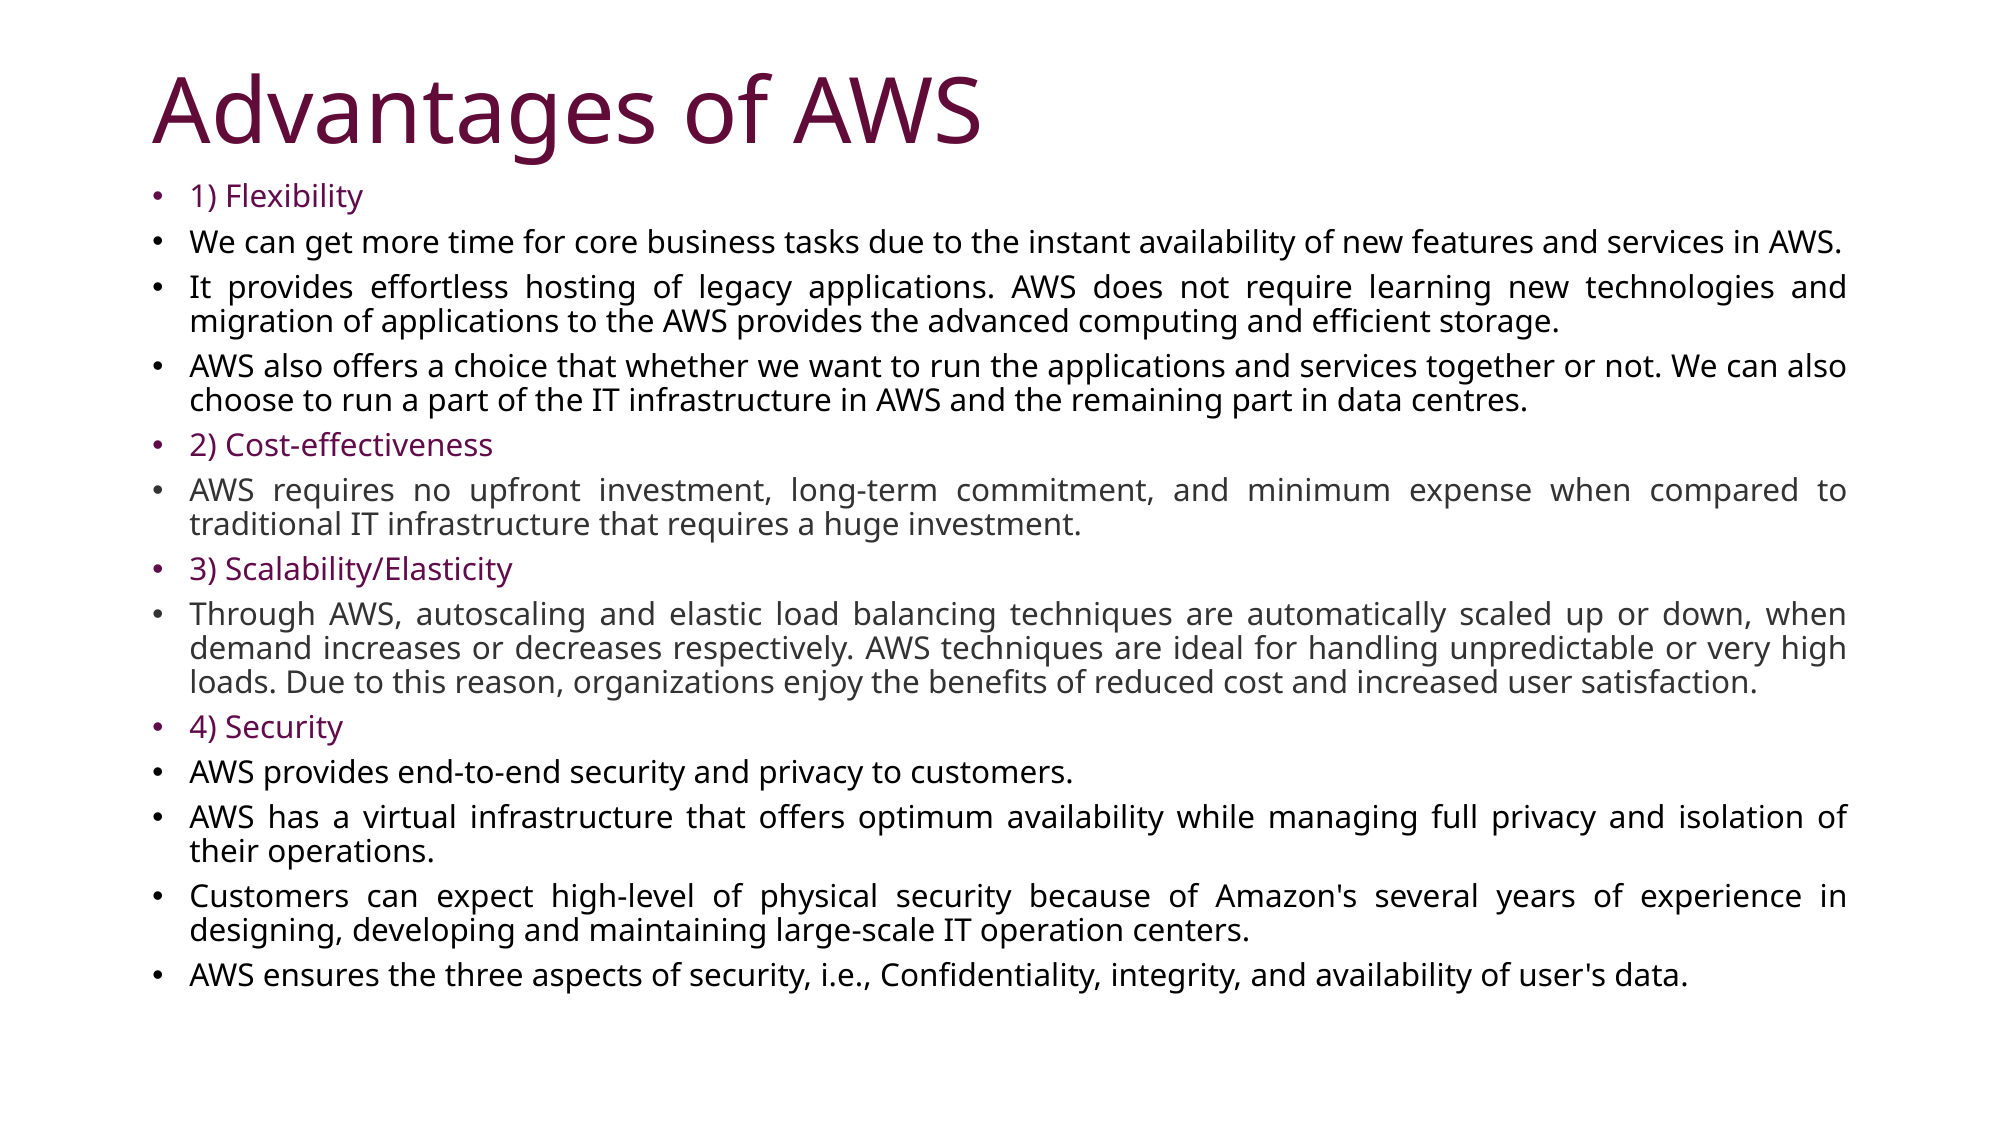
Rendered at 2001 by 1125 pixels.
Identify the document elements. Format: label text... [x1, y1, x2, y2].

title Advantages of AWS [137, 59, 1863, 173]
list 1) Flexibility We can get more time for core business tasks due to the instant availability of new features and services in AWS. It provides effortless hosting of legacy applications. AWS does not require learning new technologies and migration of applications to the AWS provides the advanced computing and efficient storage. AWS also offers a choice that whether we want to run the applications and services together or not. We can also choose to run a part of the IT infrastructure in AWS and the remaining part in data centres. 2) Cost-effectiveness AWS requires no upfront investment, long-term commitment, and minimum expense when compared to traditional IT infrastructure that requires a huge investment. 3) Scalability/Elasticity Through AWS, autoscaling and elastic load balancing techniques are automatically scaled up or down, when demand increases or decreases respectively. AWS techniques are ideal for handling unpredictable or very high loads. Due to this reason, organizations enjoy the benefits of reduced cost and increased user satisfaction. 4) Security AWS provides end-to-end security and privacy to customers. AWS has a virtual infrastructure that offers optimum availability while managing full privacy and isolation of their operations. Customers can expect high-level of physical security because of Amazon's several years of experience in designing, developing and maintaining large-scale IT operation centers. AWS ensures the three aspects of security, i.e., Confidentiality, integrity, and availability of user's data. [137, 173, 1863, 1014]
